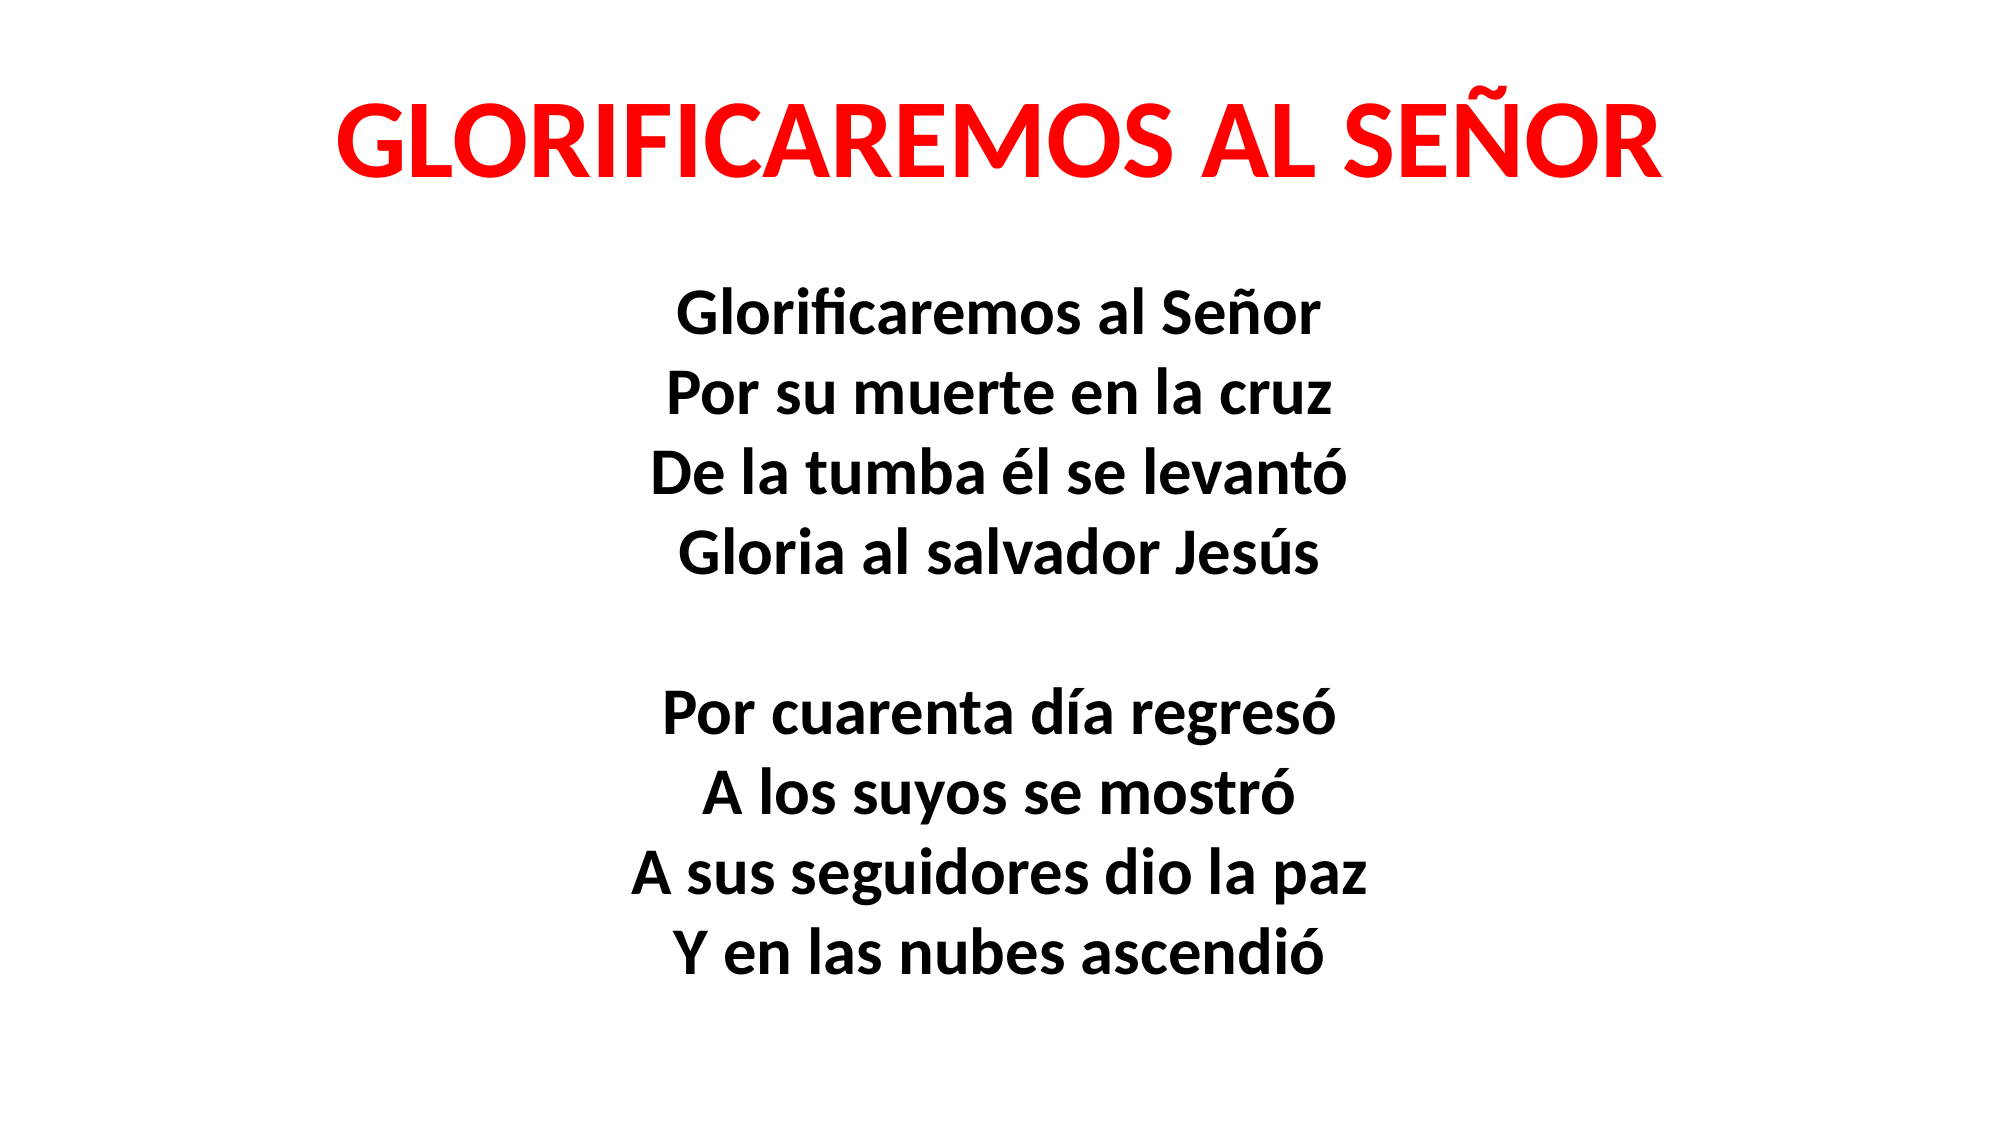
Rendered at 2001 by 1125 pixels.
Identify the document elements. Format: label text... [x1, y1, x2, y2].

text_box GLORIFICAREMOS AL SEÑOR [0, 57, 2000, 208]
text_box Glorificaremos al Señor Por su muerte en la cruz De la tumba él se levantó Gloria al salvador Jesús Por cuarenta día regresó A los suyos se mostró A sus seguidores dio la paz Y en las nubes ascendió [0, 260, 2000, 995]
